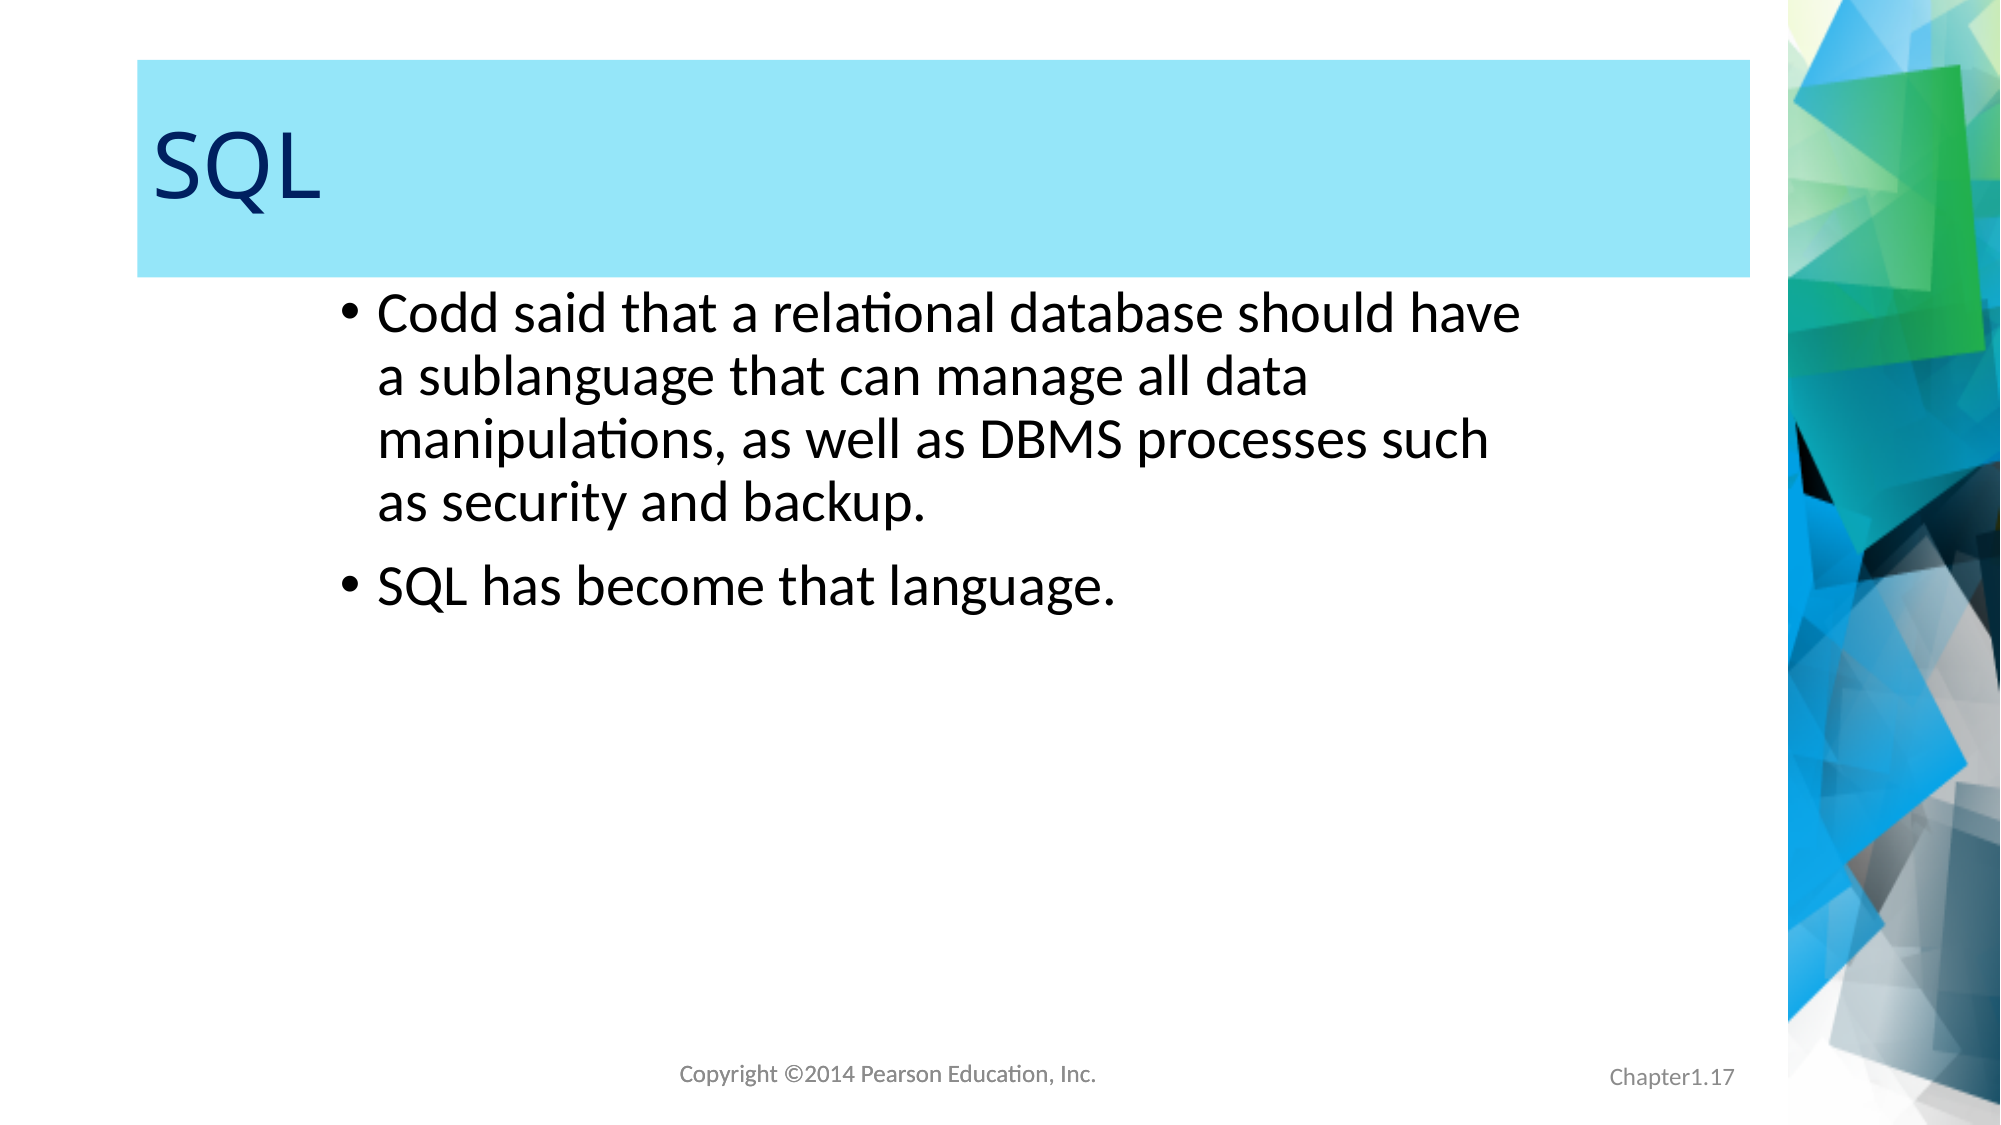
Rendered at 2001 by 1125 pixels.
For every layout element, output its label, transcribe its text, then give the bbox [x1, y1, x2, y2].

title SQL [137, 59, 1750, 278]
picture [1788, 462, 2000, 1125]
slide_number Chapter1.17 [1373, 1045, 1750, 1106]
list Codd said that a relational database should have a sublanguage that can manage all data manipulations, as well as DBMS processes such as security and backup. SQL has become that language. [324, 275, 1563, 1018]
picture [1788, 0, 2000, 552]
